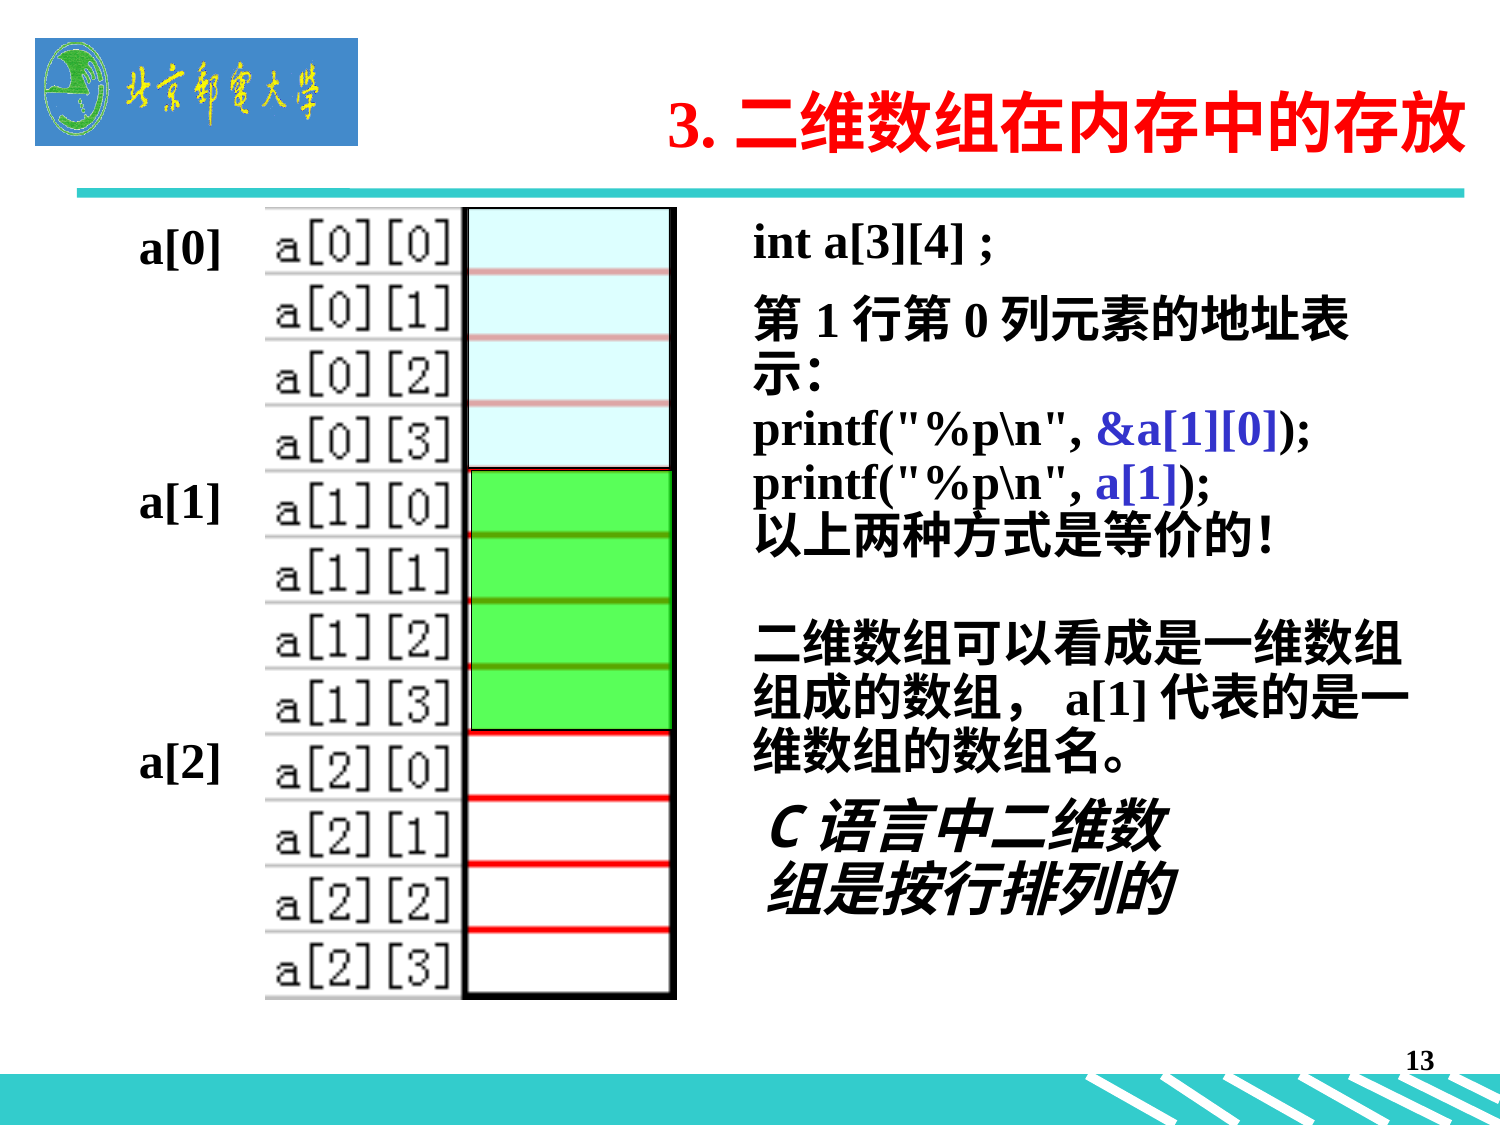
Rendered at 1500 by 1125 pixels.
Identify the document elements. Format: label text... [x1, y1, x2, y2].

text_box a[0] [124, 213, 243, 283]
picture [34, 37, 358, 146]
picture [265, 207, 677, 1000]
text_box a[2] [123, 727, 260, 797]
text_box C语言中二维数组是按行排列的 [749, 789, 1235, 931]
text_box a[1] [123, 467, 260, 537]
slide_number 13 [1137, 1037, 1450, 1113]
text_box 3.二维数组在内存中的存放 [207, 66, 1483, 185]
text_box int a[3][4] ; 第1行第0列元素的地址表示： printf("%p\n", &a[1][0]); printf("%p\n", a[1]); 以上两种方式是等价的！ 二维数组可以看成是一维数组组成的数组，a[1]代表的是一维数组的数组名。 [738, 208, 1436, 788]
